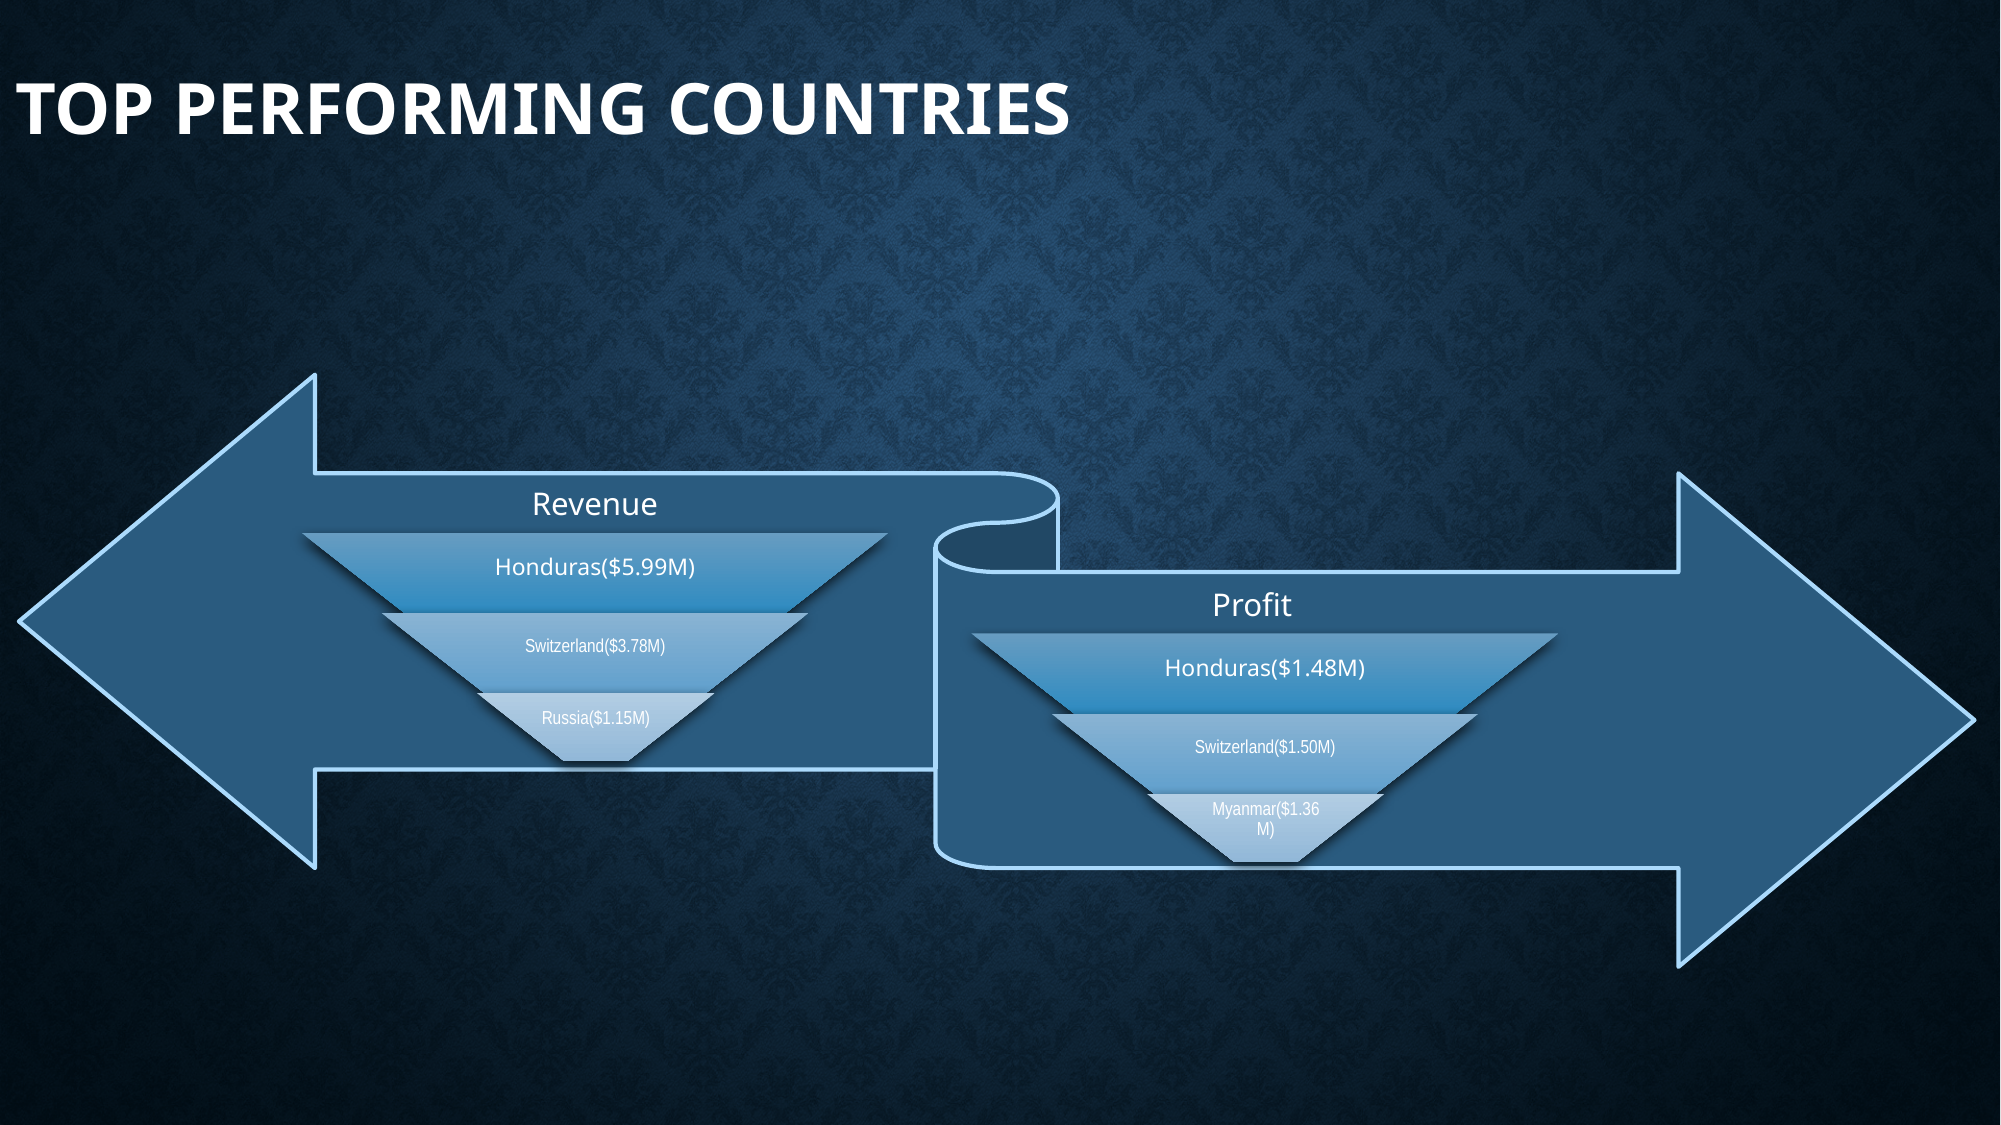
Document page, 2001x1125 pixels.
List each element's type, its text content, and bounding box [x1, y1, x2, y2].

title Top Performing Countries [0, 3, 1699, 221]
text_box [300, 532, 890, 762]
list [255, 321, 1738, 1026]
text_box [970, 632, 1560, 863]
